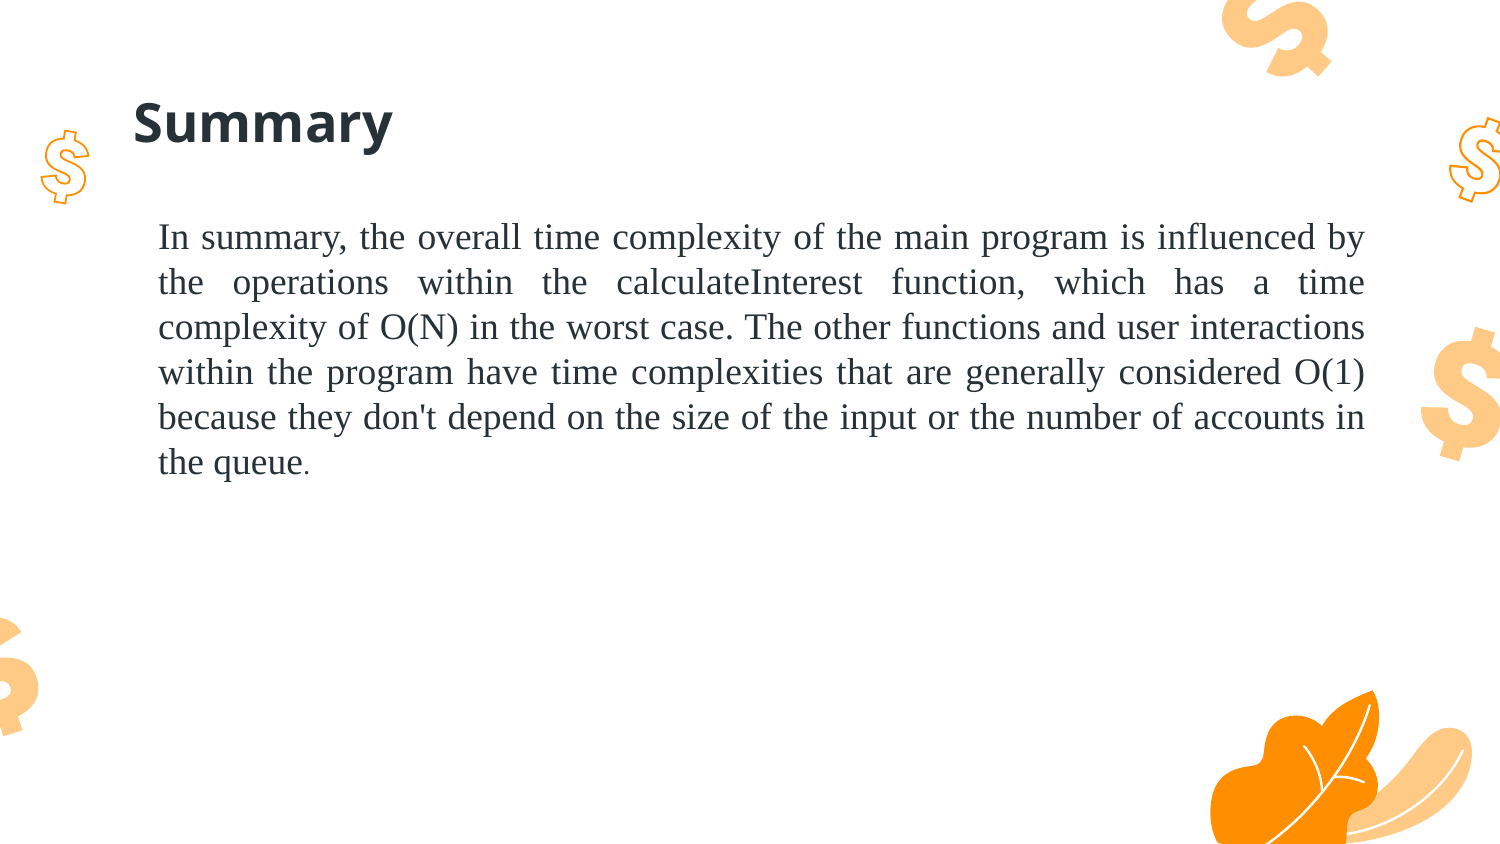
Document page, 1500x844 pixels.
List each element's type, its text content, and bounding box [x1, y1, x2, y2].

title Summary [118, 72, 1382, 167]
list In summary, the overall time complexity of the main program is influenced by the operations within the calculateInterest function, which has a time complexity of O(N) in the worst case. The other functions and user interactions within the program have time complexities that are generally considered O(1) because they don't depend on the size of the input or the number of accounts in the queue. [118, 197, 1382, 756]
